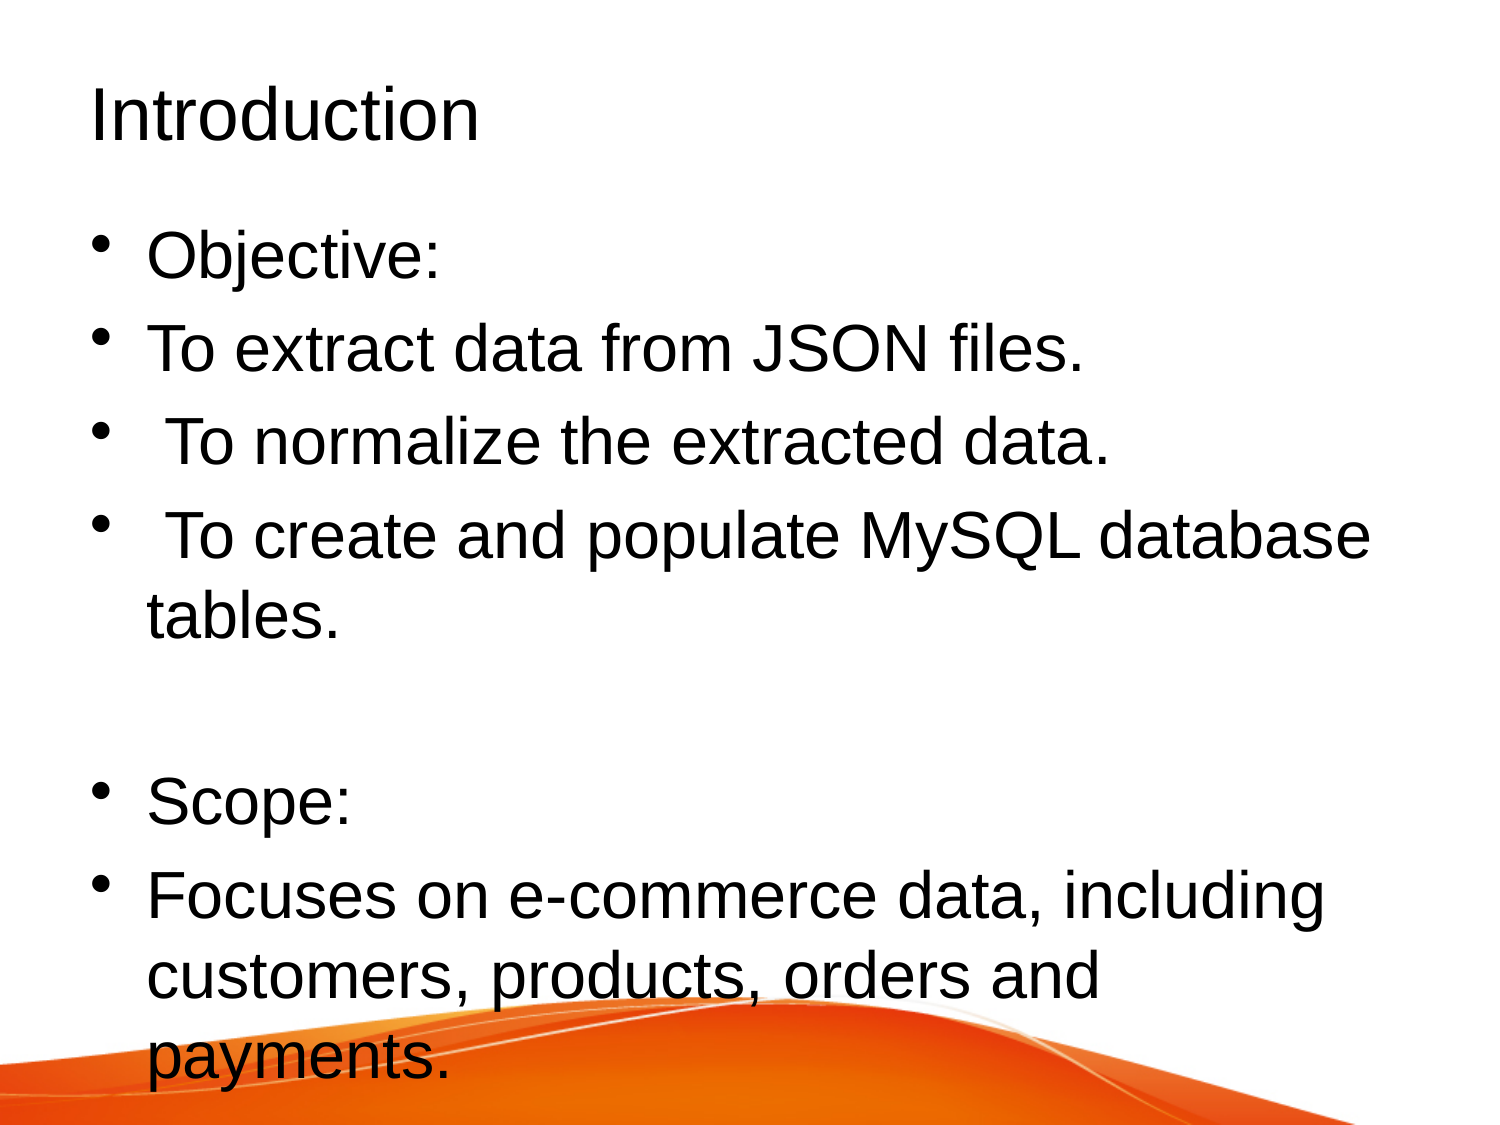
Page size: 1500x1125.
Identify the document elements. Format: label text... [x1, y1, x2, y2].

picture [0, 0, 1500, 1125]
list Objective: To extract data from JSON files. To normalize the extracted data. To create and populate MySQL database tables. Scope: Focuses on e-commerce data, including customers, products, orders and payments. [74, 204, 1426, 947]
title Introduction [74, 16, 1426, 204]
